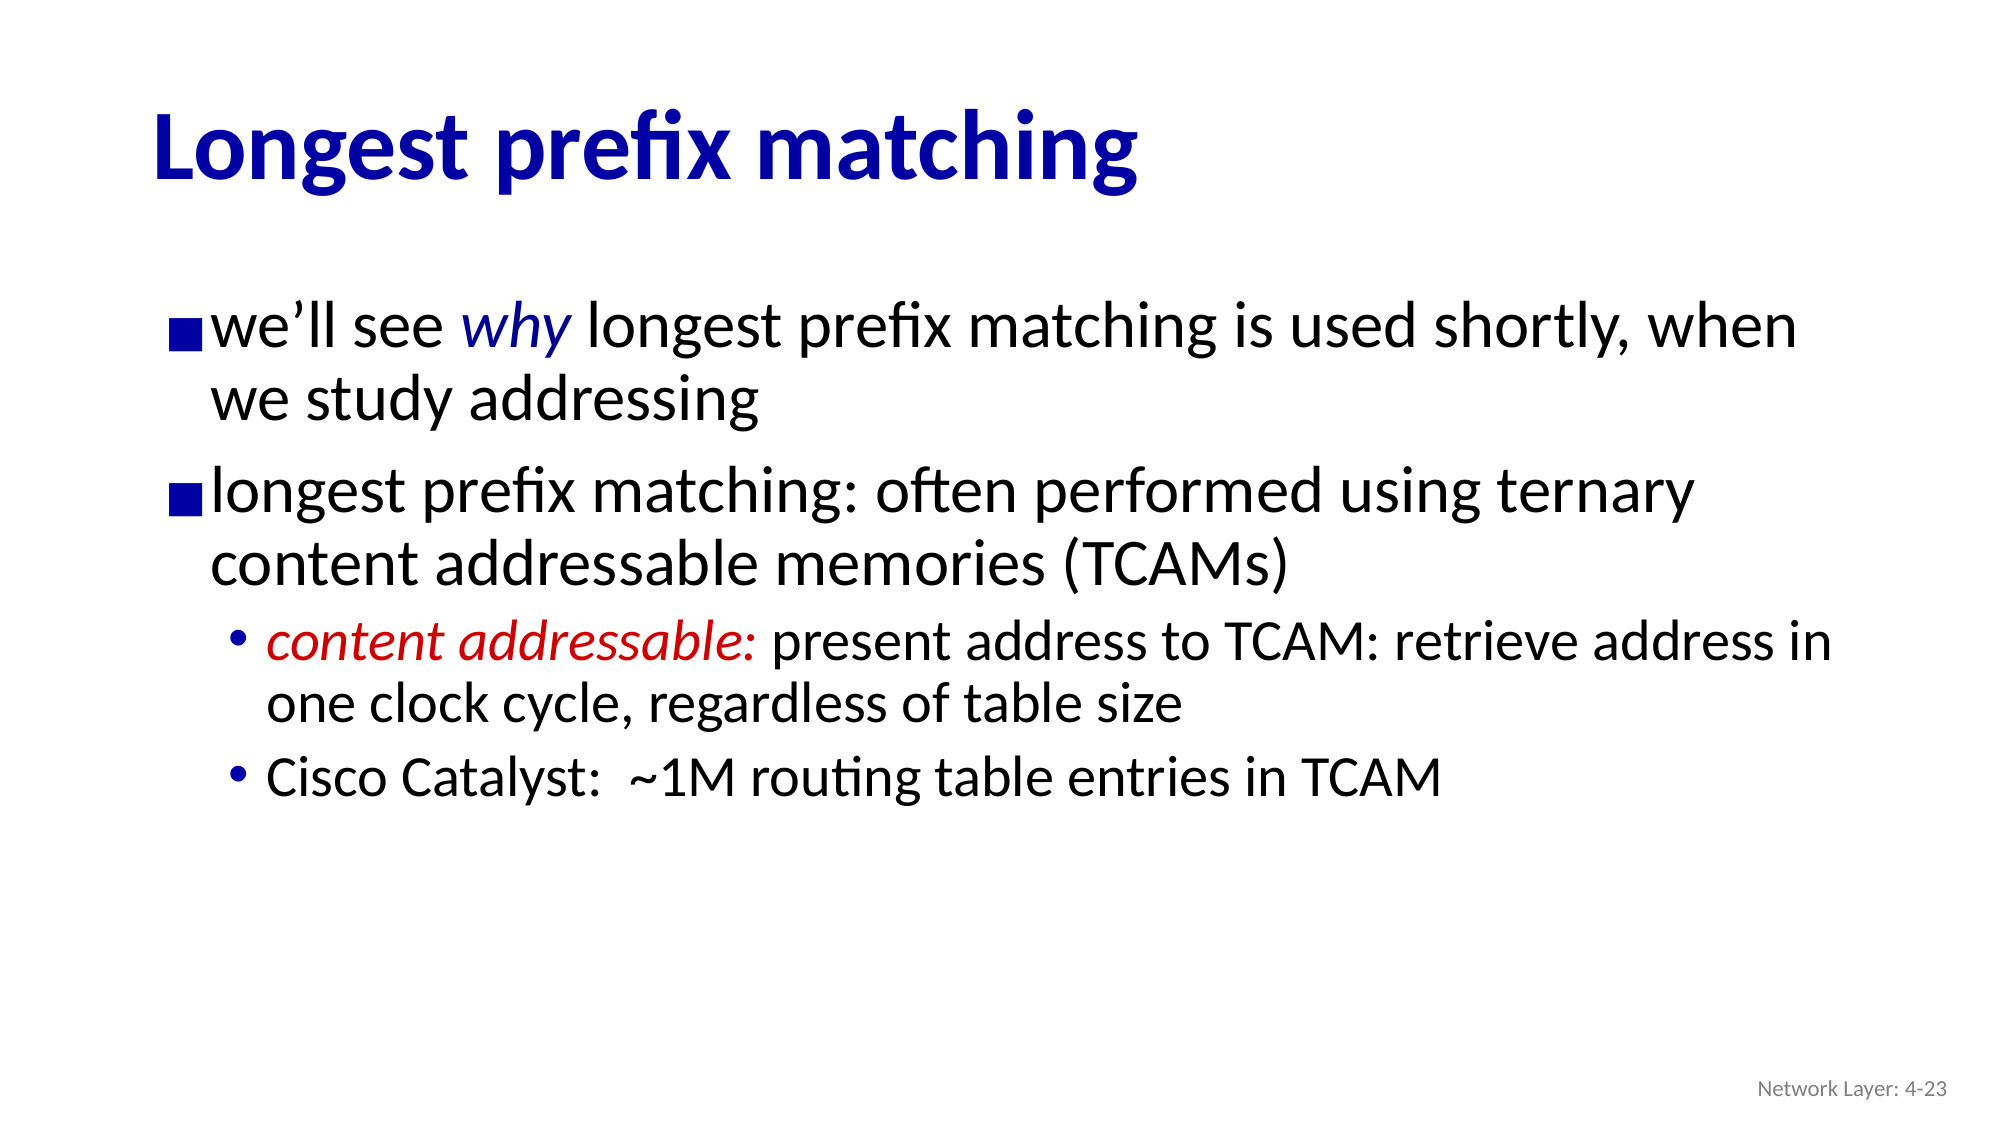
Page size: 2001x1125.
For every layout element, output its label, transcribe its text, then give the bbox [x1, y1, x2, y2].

slide_number Network Layer: 4-‹#› [1512, 1056, 1963, 1117]
list we’ll see why longest prefix matching is used shortly, when we study addressing longest prefix matching: often performed using ternary content addressable memories (TCAMs) content addressable: present address to TCAM: retrieve address in one clock cycle, regardless of table size Cisco Catalyst: ~1M routing table entries in TCAM [137, 282, 1863, 997]
title Longest prefix matching [137, 74, 1863, 221]
